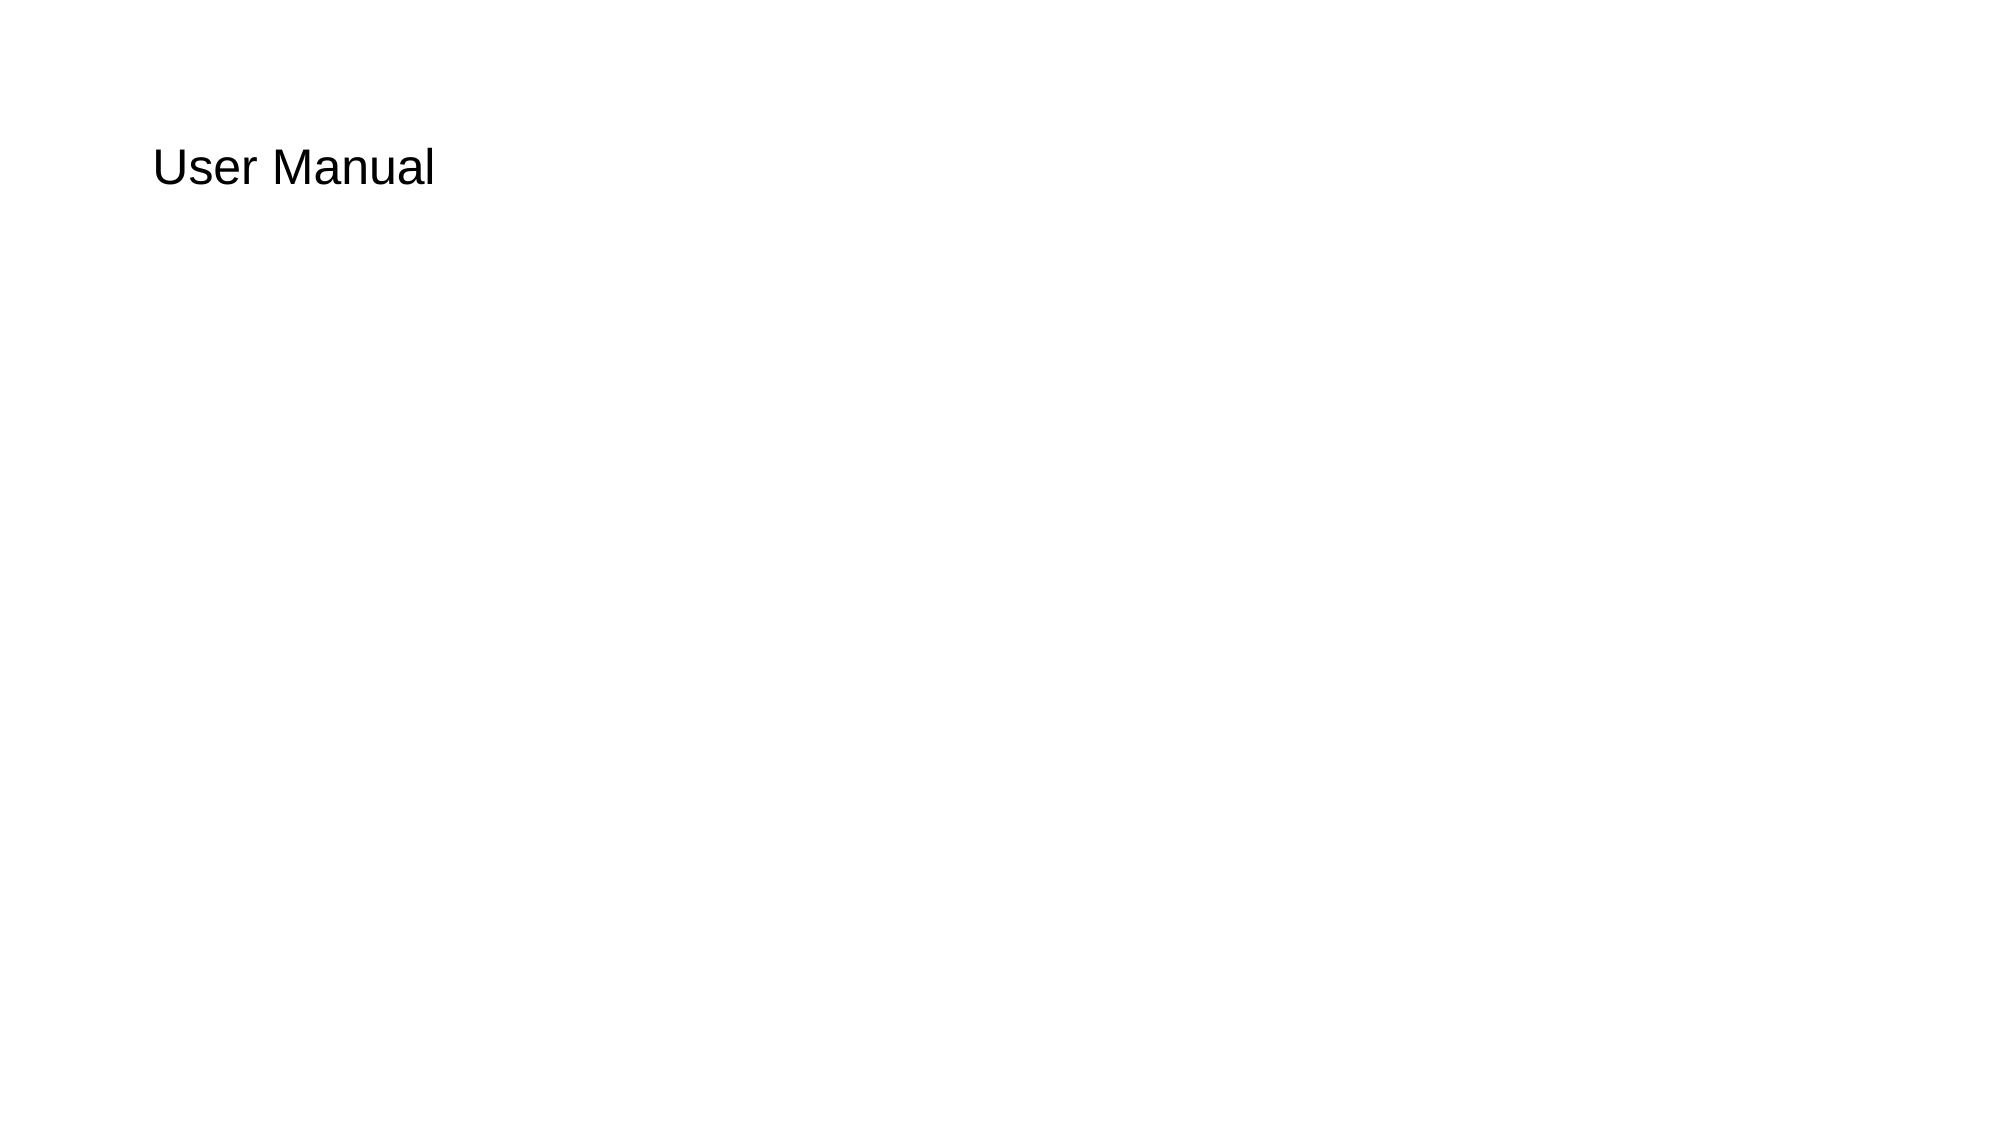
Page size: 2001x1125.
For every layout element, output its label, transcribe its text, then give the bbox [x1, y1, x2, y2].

title User Manual [137, 59, 1863, 278]
